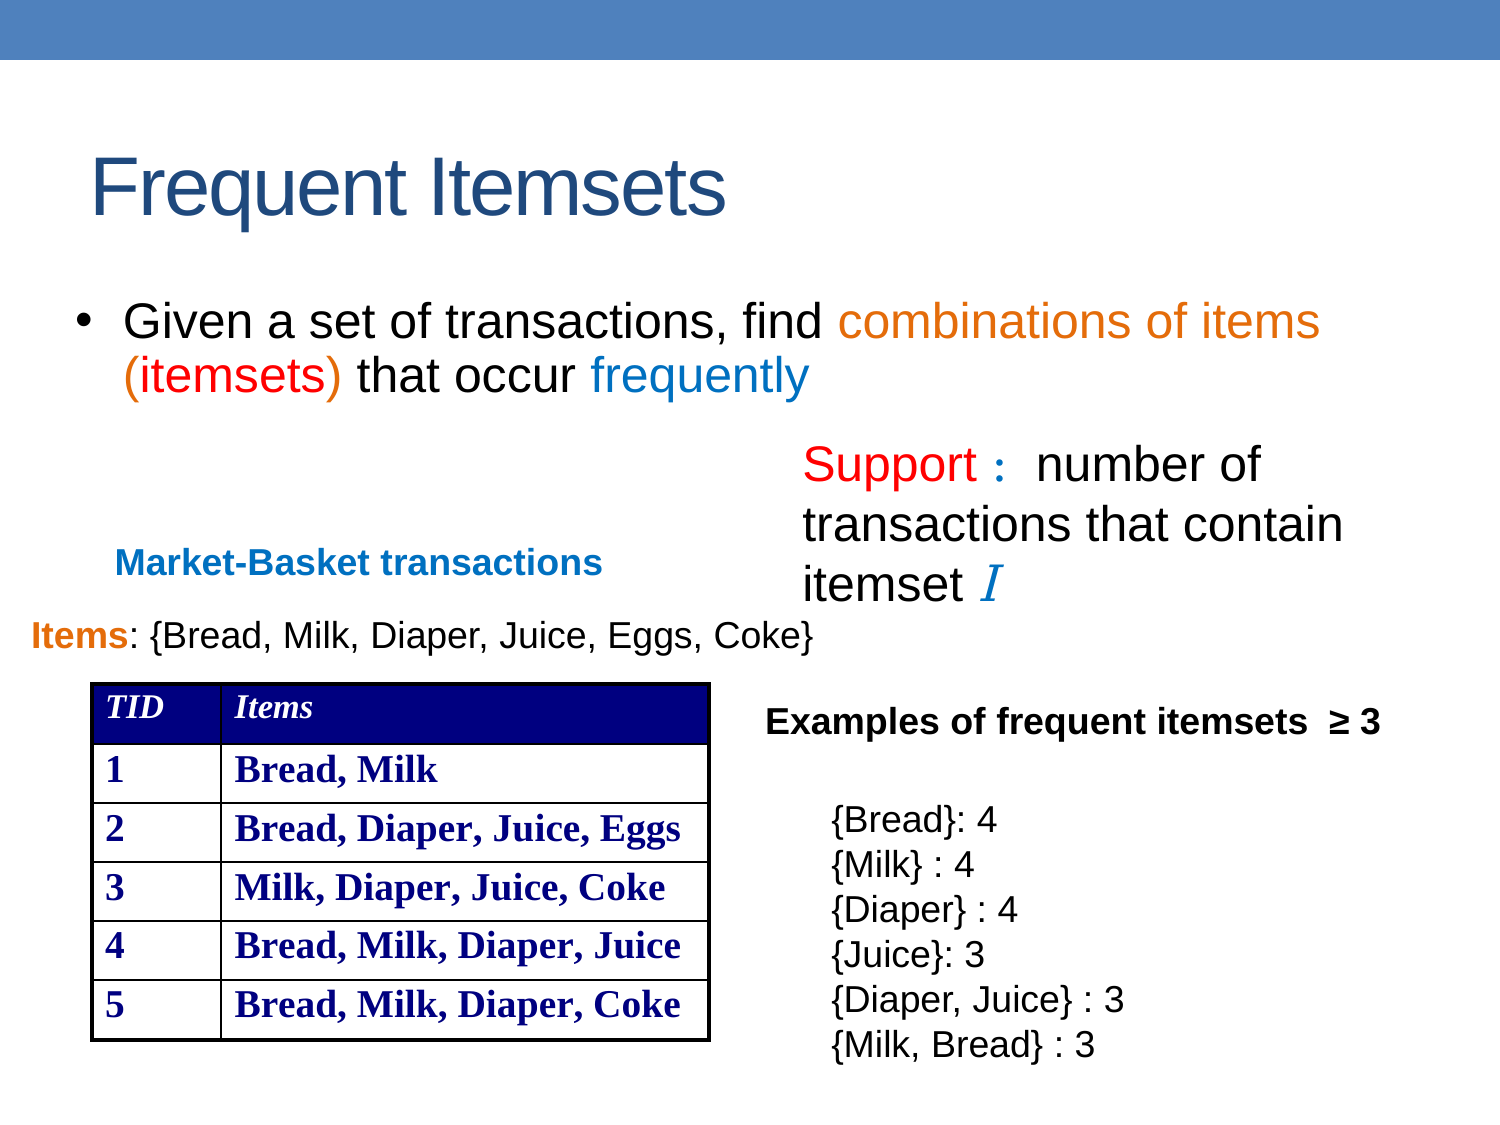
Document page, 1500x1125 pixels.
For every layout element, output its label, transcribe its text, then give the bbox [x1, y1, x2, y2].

text_box Frequent Itemsets [75, 124, 1426, 288]
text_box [72, 681, 771, 1071]
text_box Items: {Bread, Milk, Diaper, Juice, Eggs, Coke} [16, 603, 829, 664]
text_box Market-Basket transactions [99, 529, 788, 591]
text_box {Bread}: 4 {Milk} : 4 {Diaper} : 4 {Juice}: 3 {Diaper, Juice} : 3 {Milk, Bread} : 3 [816, 787, 1396, 1073]
text_box Given a set of transactions, find combinations of items (itemsets) that occur frequently [60, 287, 1425, 475]
